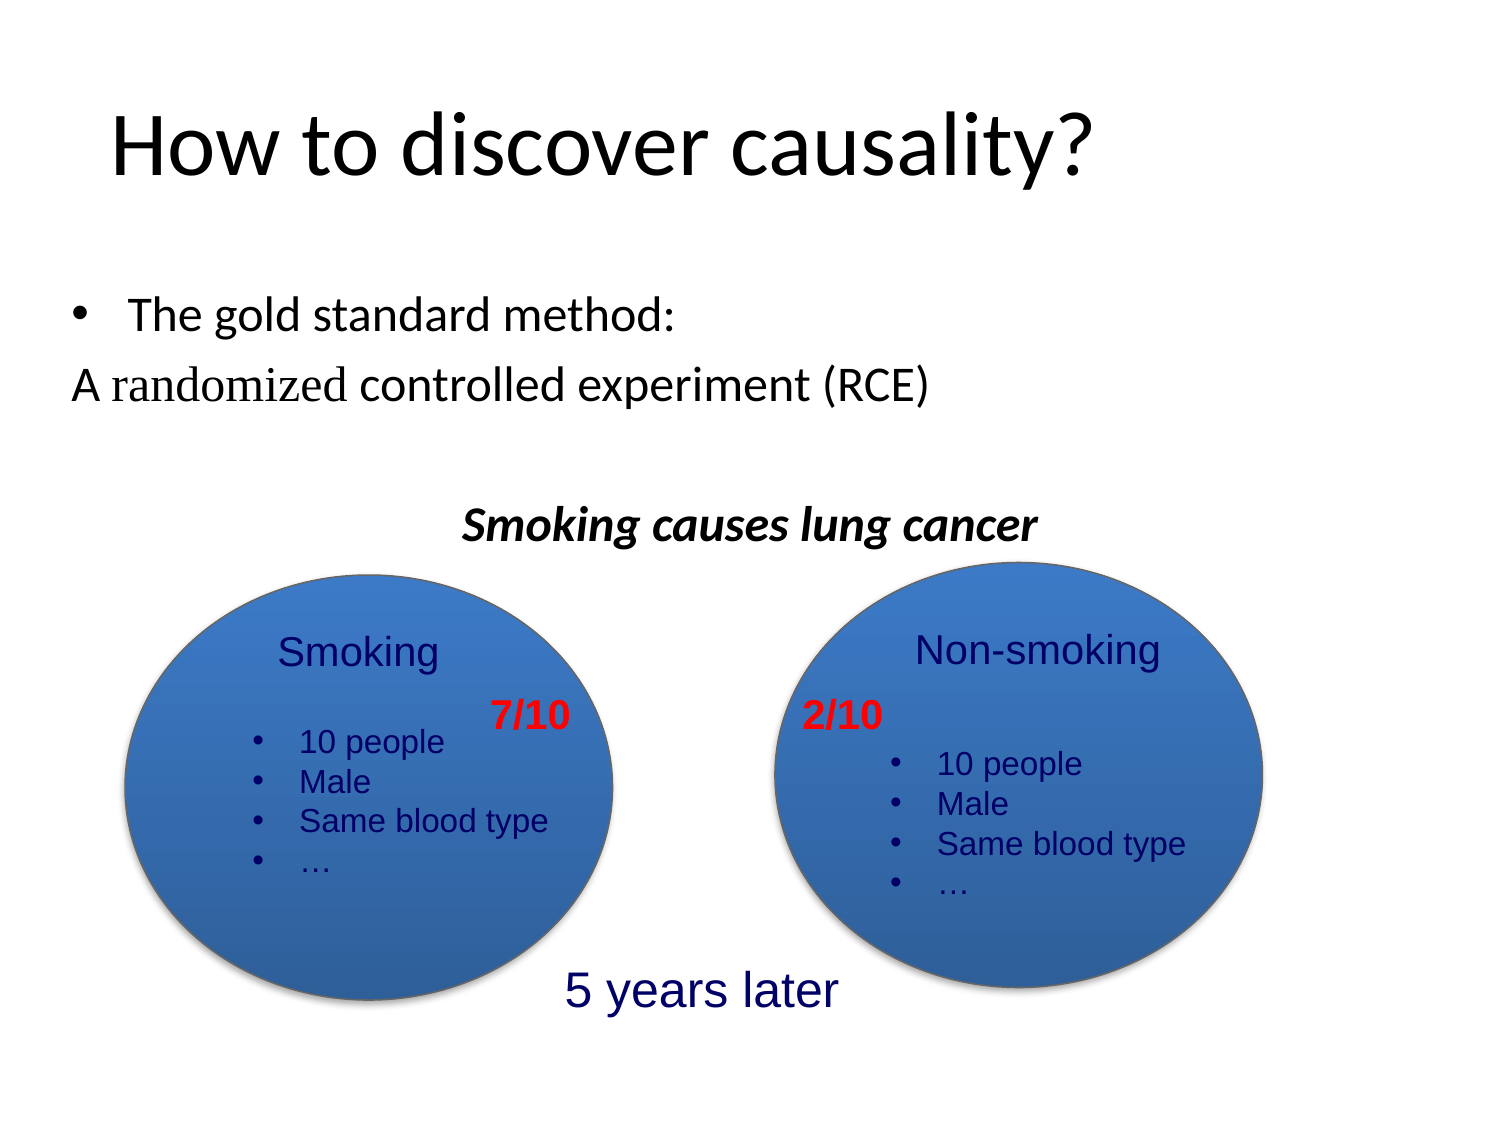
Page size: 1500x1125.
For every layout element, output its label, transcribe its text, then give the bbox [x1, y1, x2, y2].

text_box [900, 621, 1259, 734]
text_box [774, 706, 1209, 989]
title How to discover causality? [75, 45, 1135, 233]
text_box Smoking [262, 617, 500, 682]
list The gold standard method: A randomized controlled experiment (RCE) Smoking causes lung cancer [56, 274, 1444, 466]
text_box Non-smoking [899, 615, 1188, 680]
text_box 5 years later [549, 949, 863, 1025]
text_box 10 people Male Same blood type … [875, 734, 1263, 909]
text_box 7/10 [474, 680, 588, 746]
text_box 10 people Male Same blood type … [237, 712, 625, 887]
text_box [124, 574, 586, 1001]
text_box [588, 693, 598, 712]
text_box [799, 561, 1181, 680]
text_box 2/10 [787, 680, 900, 746]
